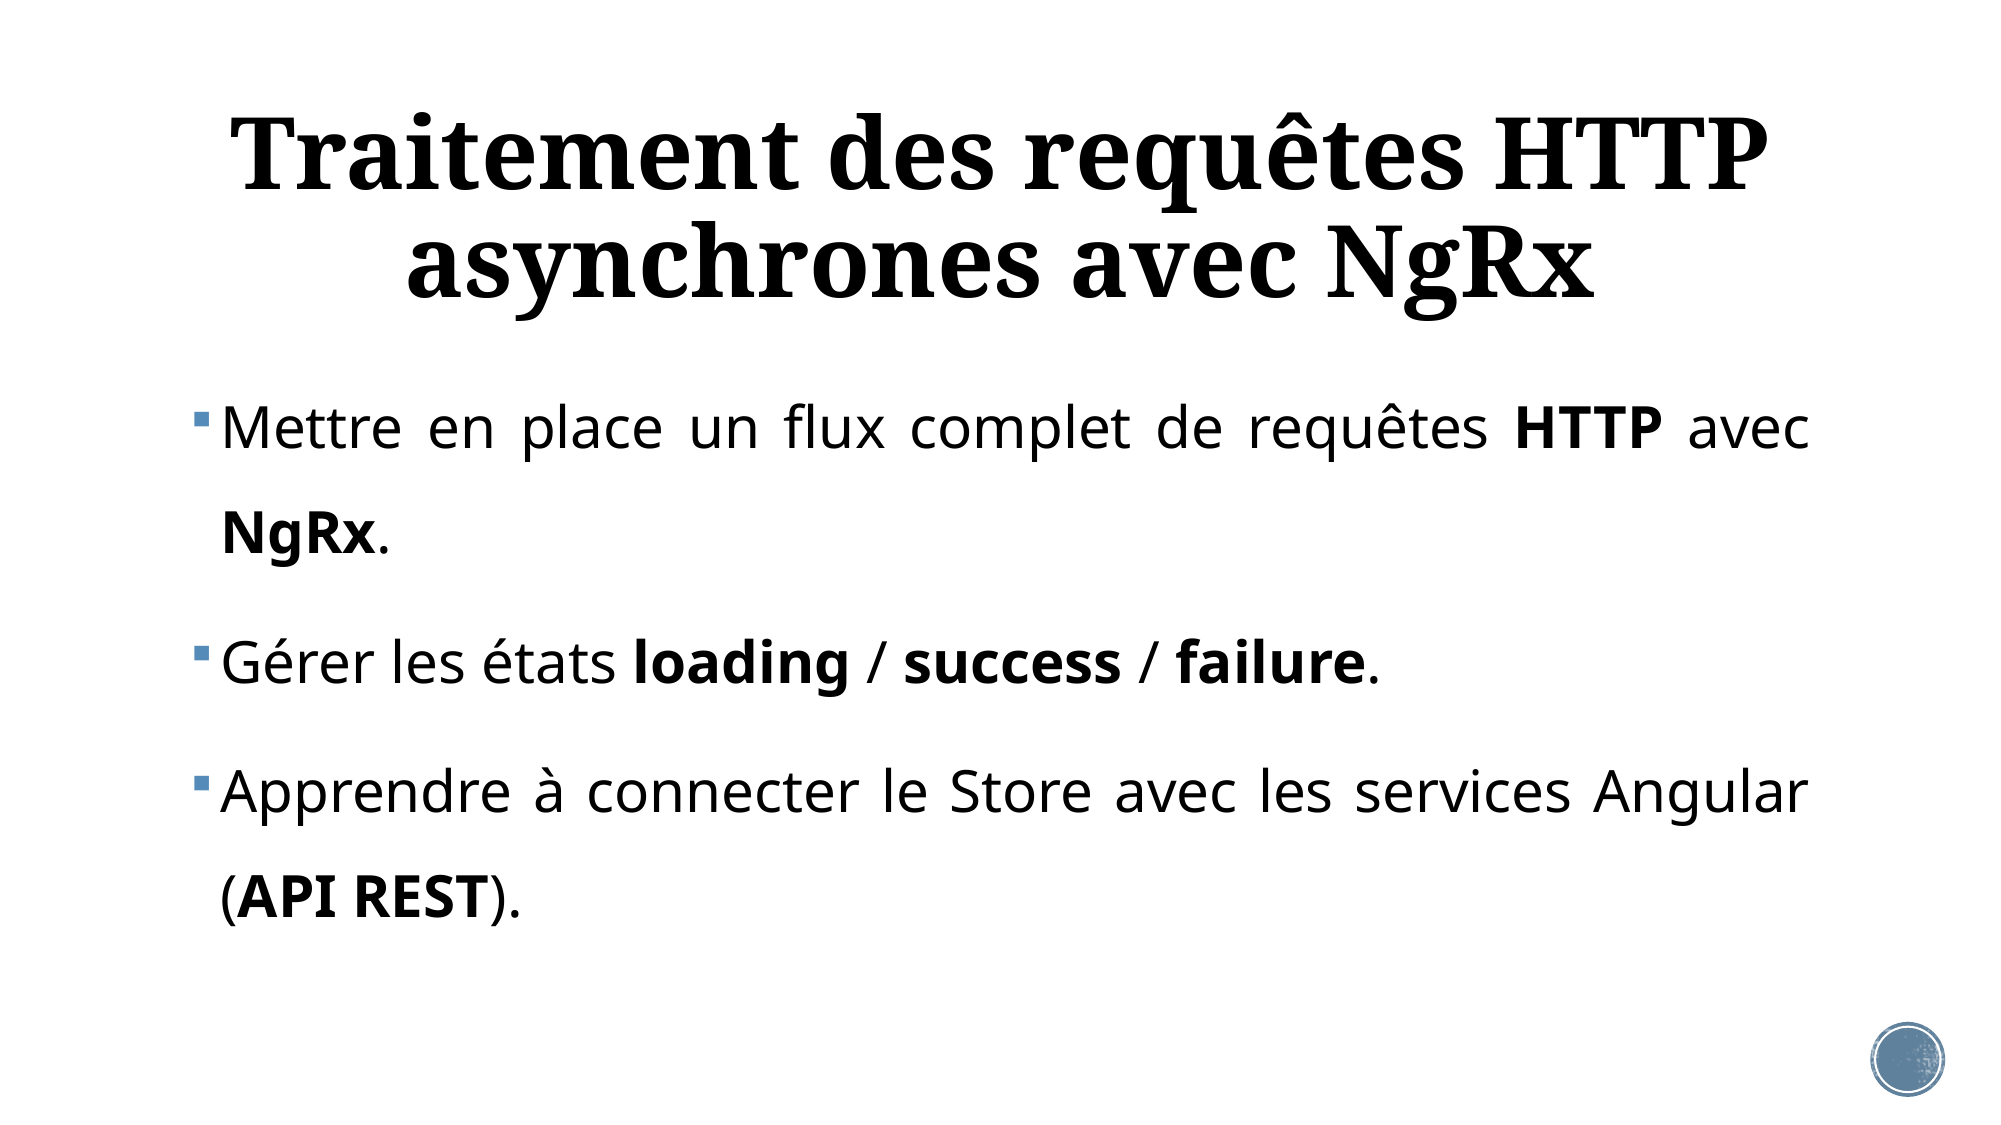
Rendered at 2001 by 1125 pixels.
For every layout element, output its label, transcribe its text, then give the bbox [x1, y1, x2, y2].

list Mettre en place un flux complet de requêtes HTTP avec NgRx. Gérer les états loading / success / failure. Apprendre à connecter le Store avec les services Angular (API REST). [175, 348, 1826, 1013]
title Traitement des requêtes HTTP asynchrones avec NgRx [175, 79, 1826, 344]
